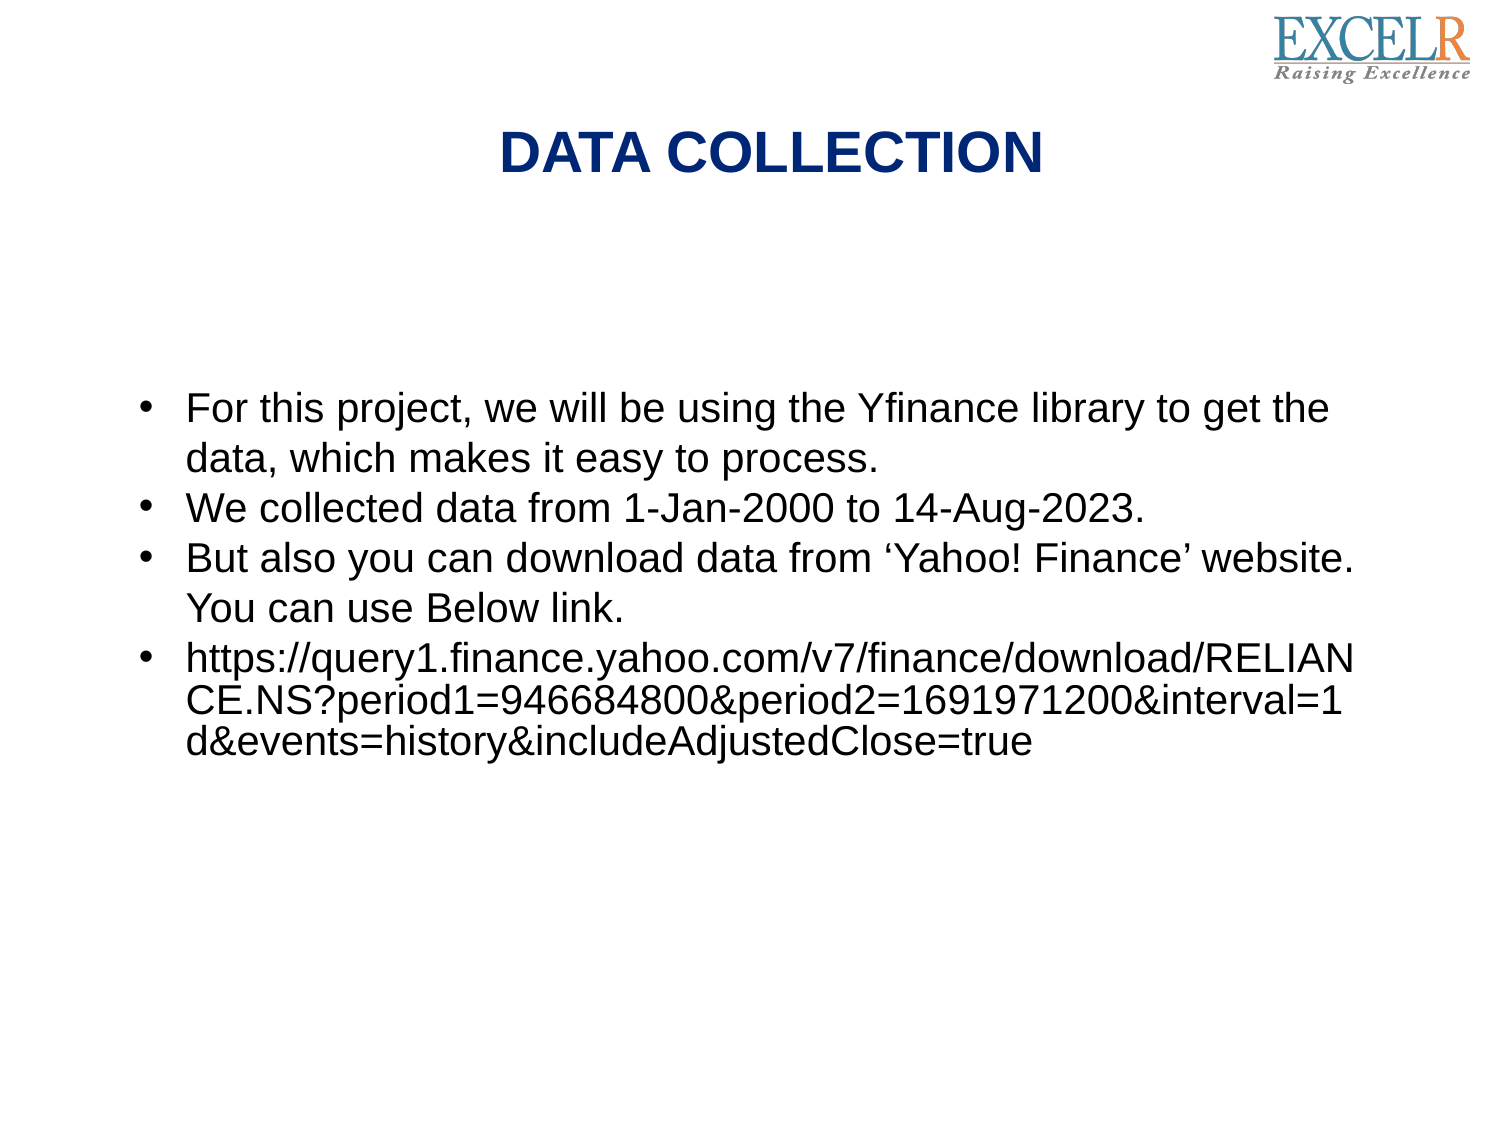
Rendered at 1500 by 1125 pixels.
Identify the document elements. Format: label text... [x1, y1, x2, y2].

text_box For this project, we will be using the Yfinance library to get the data, which makes it easy to process. We collected data from 1-Jan-2000 to 14-Aug-2023. But also you can download data from ‘Yahoo! Finance’ website. You can use Below link. https://query1.finance.yahoo.com/v7/finance/download/RELIANCE.NS?period1=946684800&period2=1691971200&interval=1d&events=history&includeAdjustedClose=true [123, 373, 1377, 724]
text_box DATA COLLECTION [268, 107, 1275, 192]
picture [1274, 16, 1470, 85]
